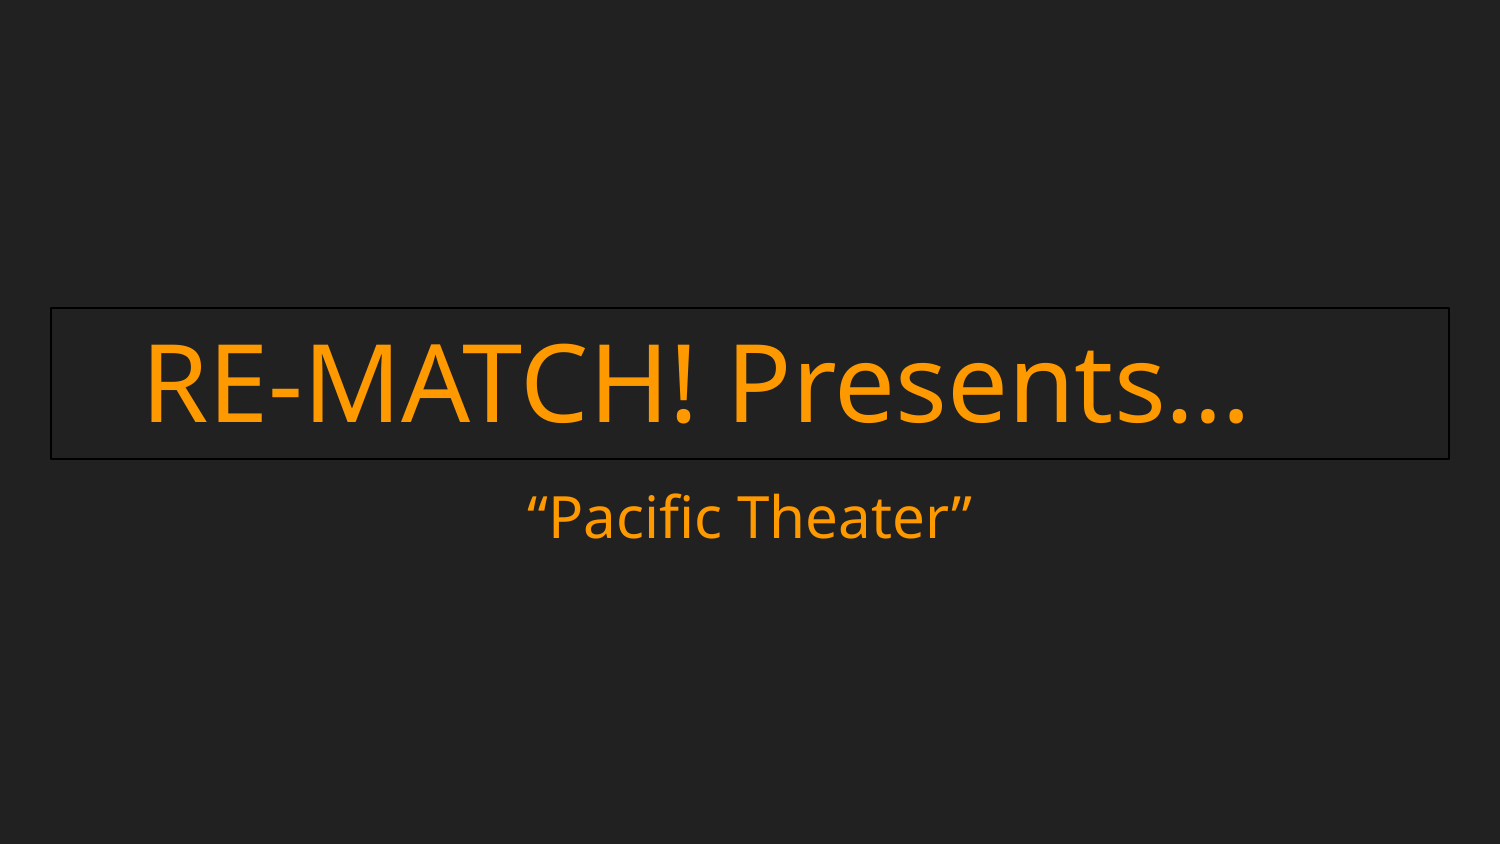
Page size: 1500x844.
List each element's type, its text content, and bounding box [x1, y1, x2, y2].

title RE-MATCH! Presents… [51, 307, 1449, 459]
subtitle “Pacific Theater” [51, 464, 1449, 595]
